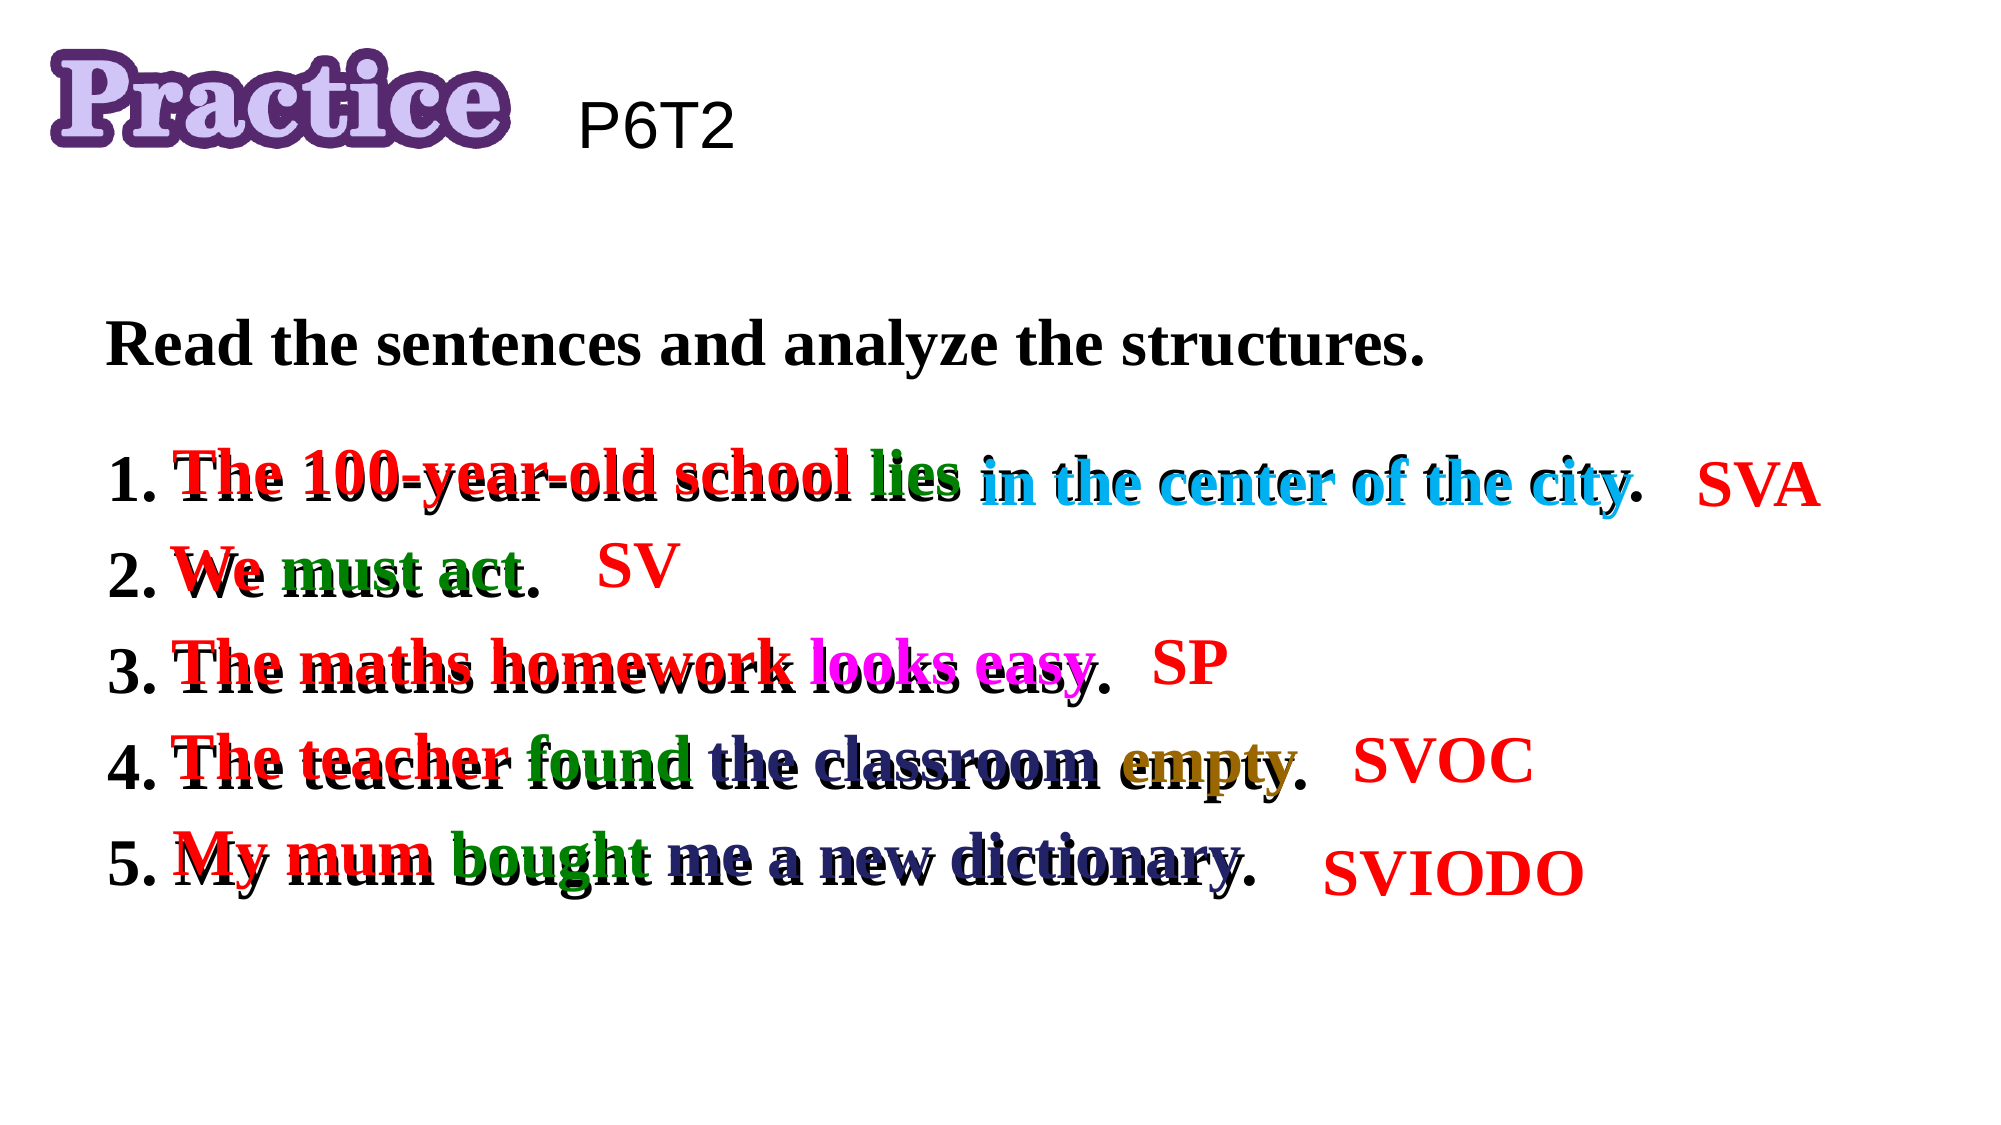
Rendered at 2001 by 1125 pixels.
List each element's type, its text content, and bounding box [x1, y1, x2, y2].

text_box SVIODO [1308, 821, 1680, 916]
text_box 1. The 100-year-old school lies in the center of the city. 2. We must act. 3. The maths homework looks easy. 4. The teacher found the classroom empty. 5. My mum bought me a new dictionary. [93, 411, 1830, 906]
text_box in the center of the city [967, 415, 1685, 526]
text_box empty [1106, 708, 1315, 804]
text_box must act [265, 516, 538, 611]
text_box My mum [157, 800, 449, 896]
text_box found [511, 707, 693, 803]
text_box the classroom [693, 707, 1130, 803]
text_box SVOC [1338, 708, 1569, 804]
text_box P6T2 [563, 74, 786, 170]
text_box bought [435, 803, 666, 899]
text_box We [154, 516, 278, 612]
text_box looks easy [794, 610, 1113, 706]
text_box a new dictionary [753, 804, 1258, 899]
text_box Read the sentences and analyze the structures. [90, 290, 1830, 386]
text_box lies [854, 421, 967, 517]
text_box The 100-year-old school [157, 420, 885, 516]
text_box SVA [1682, 432, 1895, 527]
text_box The maths homework [156, 610, 794, 706]
text_box me [651, 802, 767, 897]
text_box The teacher [155, 705, 541, 800]
picture [19, 6, 542, 191]
text_box SP [1136, 610, 1249, 705]
text_box SV [582, 516, 825, 608]
